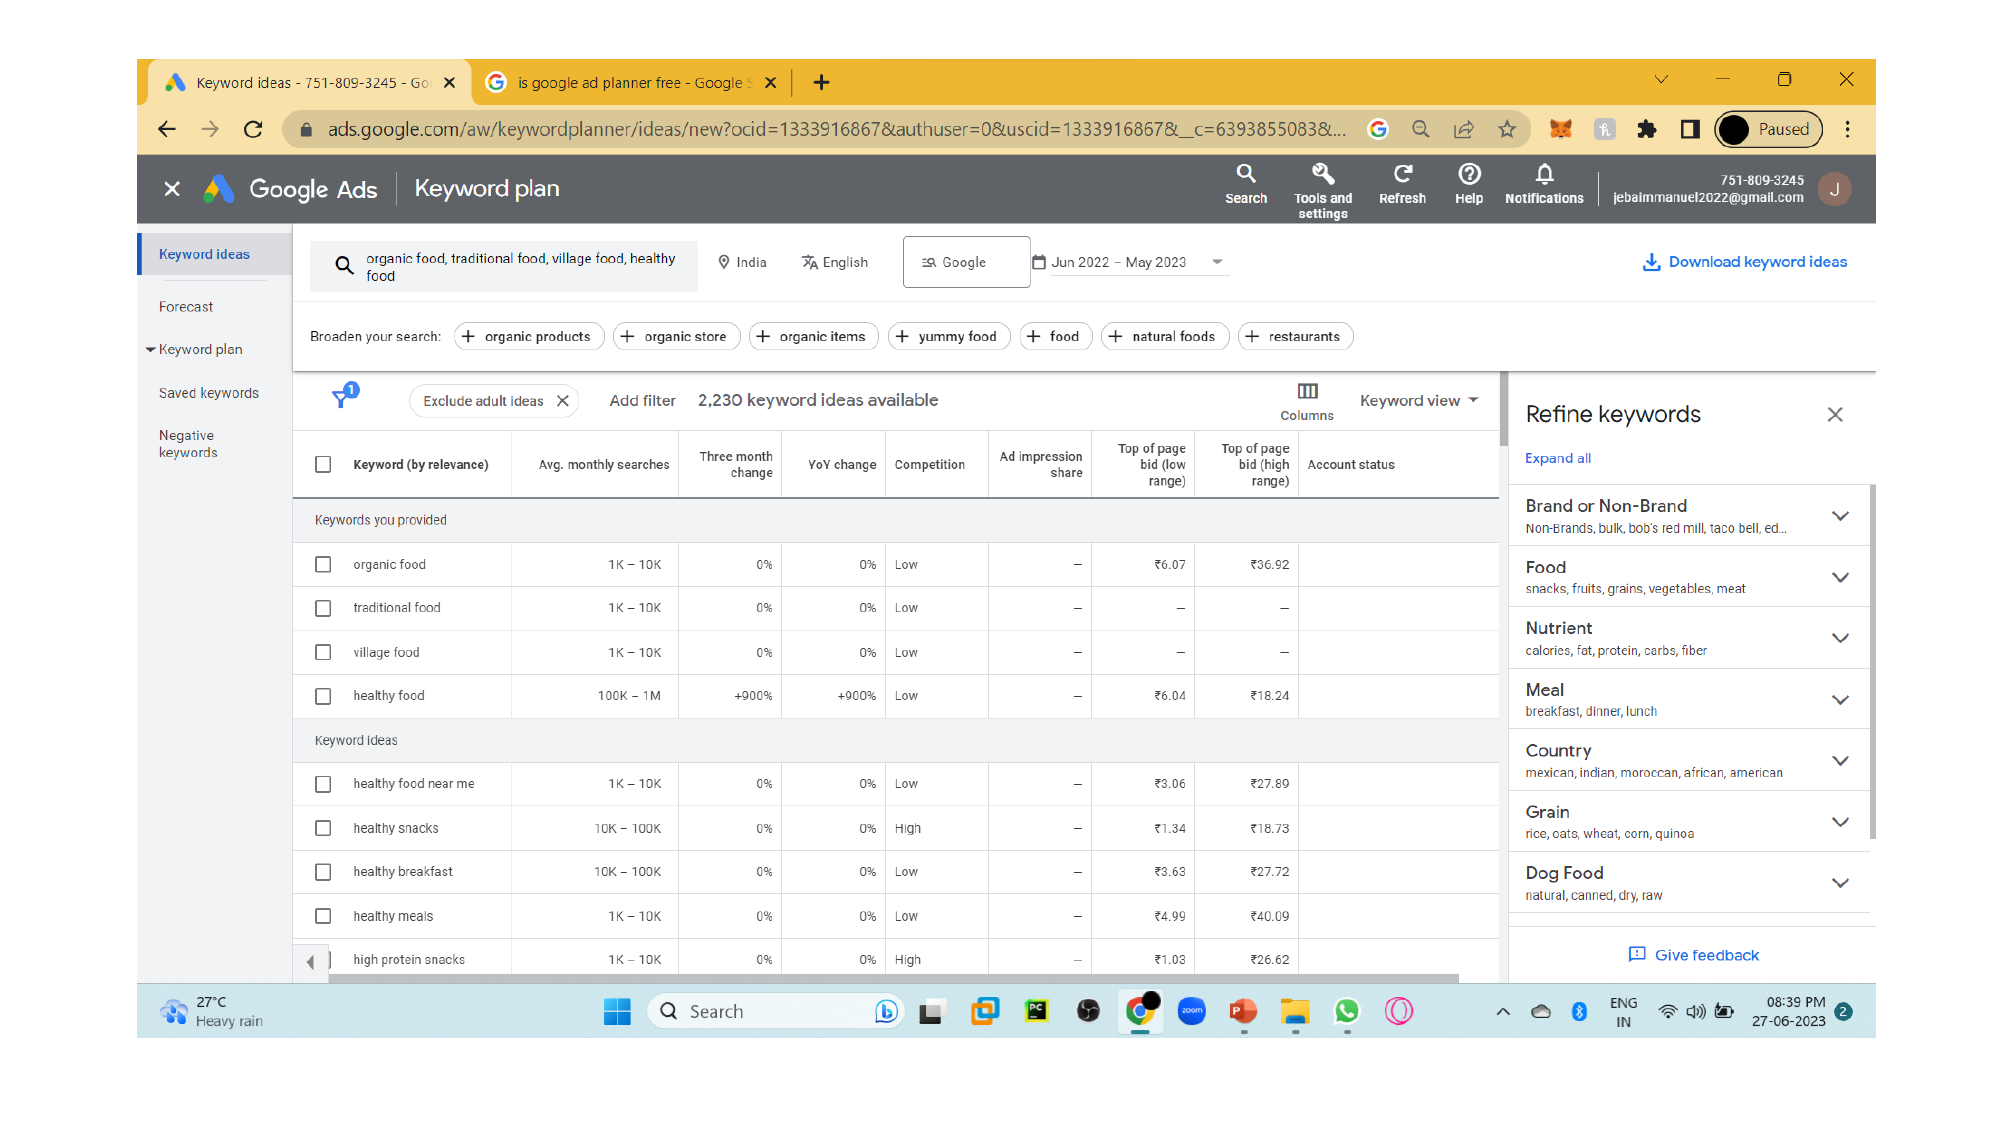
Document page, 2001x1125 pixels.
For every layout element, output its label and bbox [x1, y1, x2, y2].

list [137, 59, 1876, 1038]
